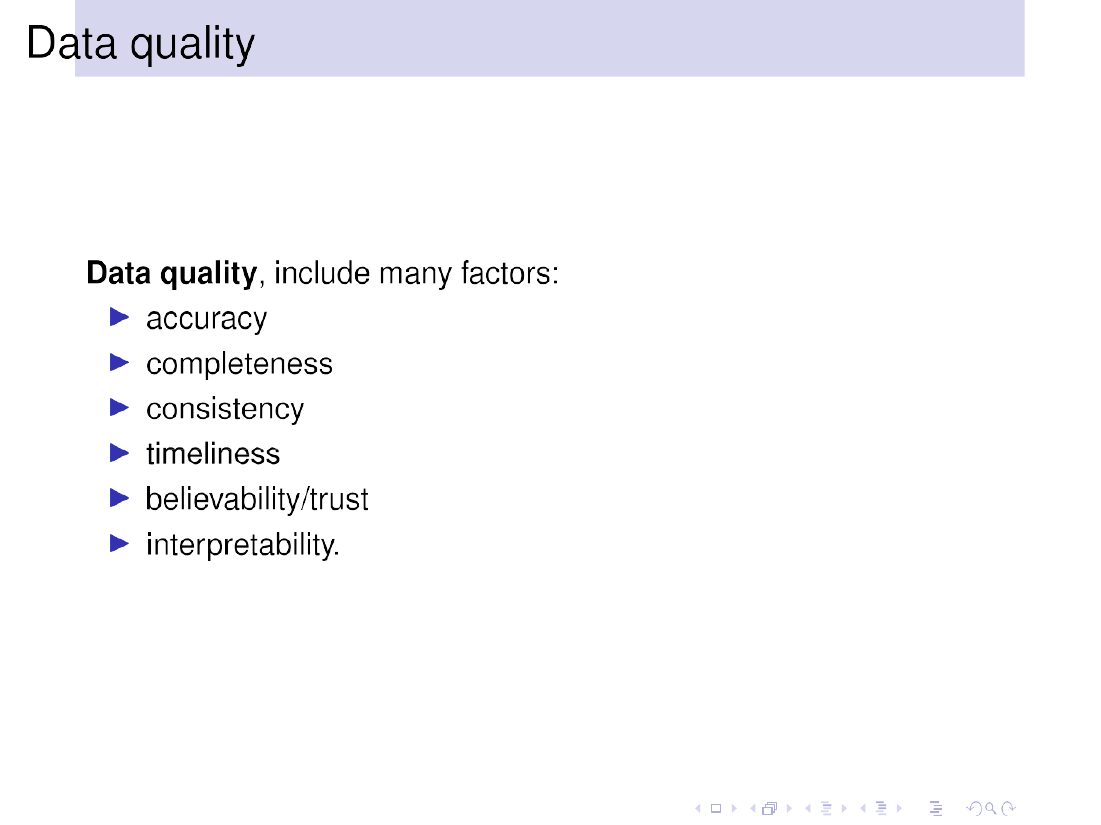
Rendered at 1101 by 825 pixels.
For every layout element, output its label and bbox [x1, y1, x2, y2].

picture [1001, 801, 1016, 816]
picture [966, 801, 982, 816]
text_box [187, 447, 202, 465]
text_box [251, 447, 265, 465]
picture [985, 802, 997, 815]
picture [147, 532, 338, 562]
picture [88, 260, 557, 290]
text_box [146, 443, 154, 465]
text_box [163, 447, 185, 464]
picture [109, 533, 129, 552]
picture [109, 443, 129, 462]
picture [109, 307, 129, 326]
picture [146, 396, 304, 426]
picture [147, 486, 368, 516]
picture [146, 350, 332, 381]
picture [109, 352, 129, 371]
text_box [156, 447, 160, 464]
text_box [218, 447, 232, 464]
text_box [234, 447, 250, 465]
picture [29, 25, 255, 68]
picture [147, 311, 267, 335]
picture [930, 801, 942, 816]
text_box [266, 447, 280, 465]
picture [109, 398, 129, 417]
picture [109, 488, 129, 507]
